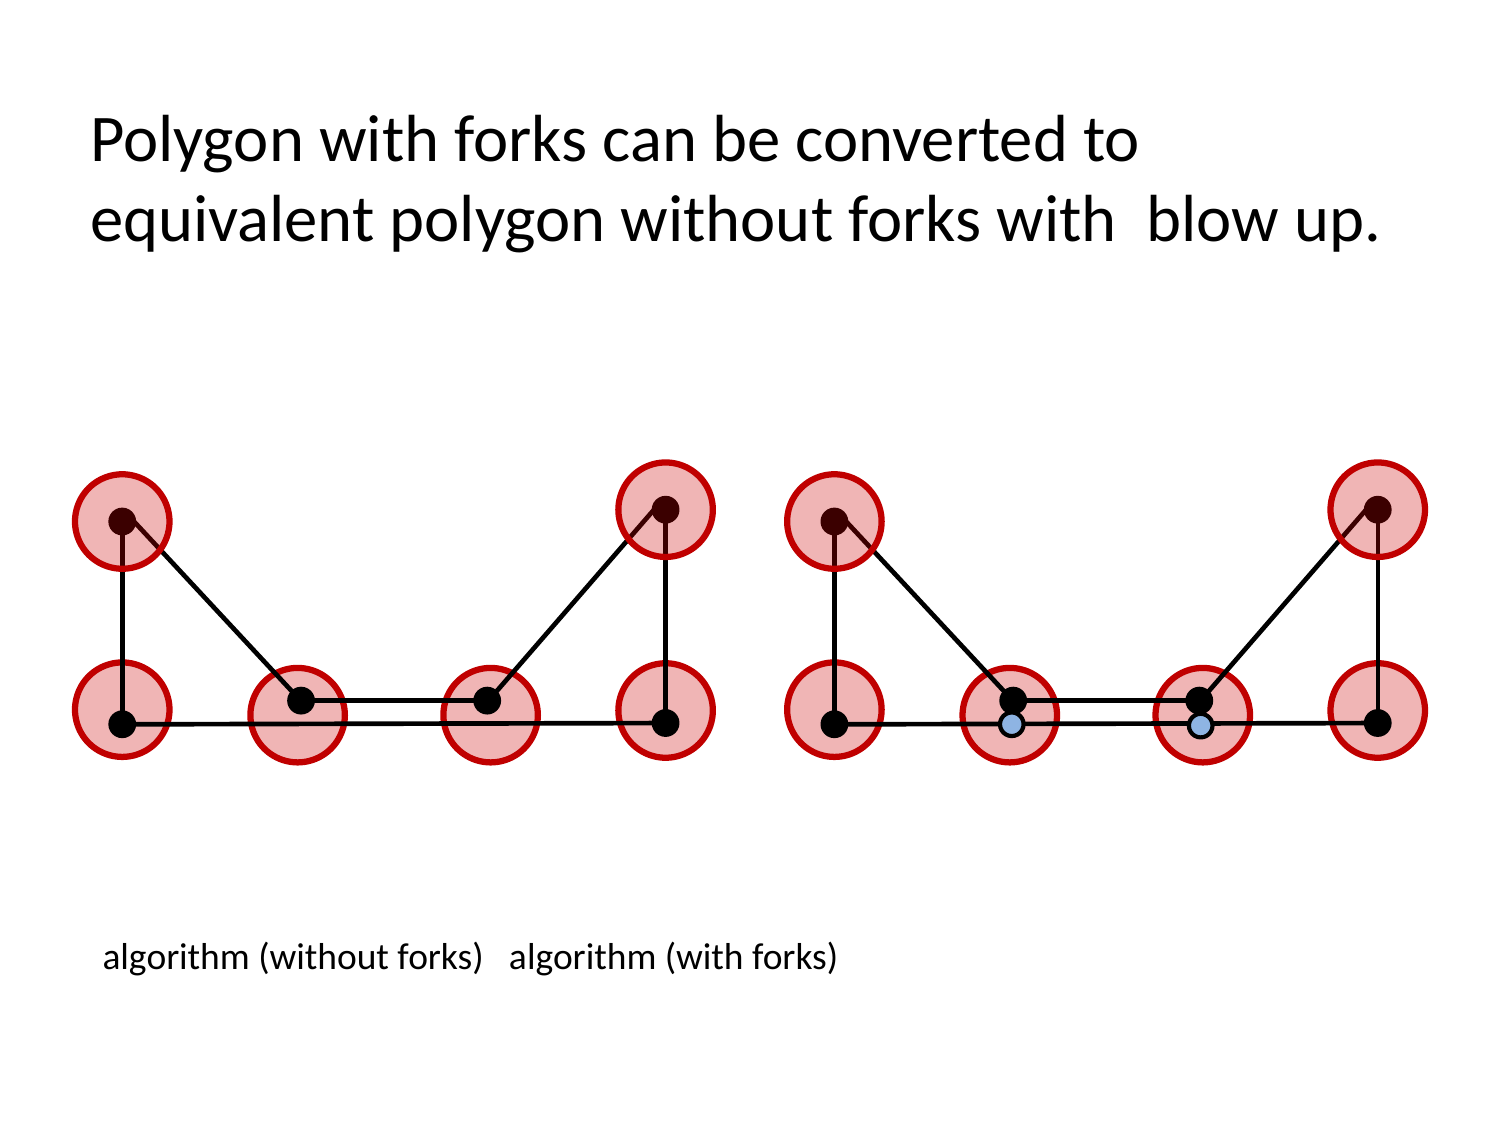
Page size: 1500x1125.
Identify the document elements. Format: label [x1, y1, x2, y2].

text_box [72, 660, 167, 760]
text_box [1208, 701, 1253, 721]
text_box [845, 521, 1005, 693]
text_box [1153, 707, 1193, 721]
text_box [248, 702, 347, 721]
text_box [297, 665, 344, 698]
text_box [251, 732, 344, 765]
text_box [1187, 711, 1214, 721]
text_box [785, 472, 884, 571]
text_box [287, 686, 315, 715]
text_box [473, 686, 502, 715]
text_box [1207, 509, 1367, 693]
text_box [999, 686, 1027, 713]
text_box [1188, 732, 1213, 740]
text_box [785, 660, 879, 760]
text_box [127, 698, 172, 721]
text_box [1328, 661, 1373, 720]
text_box [495, 509, 654, 693]
text_box [1328, 460, 1428, 559]
text_box [1156, 665, 1202, 698]
text_box [1185, 686, 1214, 713]
text_box [133, 521, 293, 693]
text_box [1022, 708, 1060, 721]
text_box [838, 695, 884, 721]
text_box [616, 460, 715, 559]
text_box [652, 709, 680, 737]
text_box [963, 732, 1057, 765]
text_box [820, 710, 848, 739]
text_box [1000, 732, 1024, 739]
text_box [960, 702, 1004, 721]
text_box [444, 665, 490, 698]
text_box [441, 701, 540, 721]
text_box [616, 692, 661, 720]
text_box [998, 710, 1026, 721]
text_box [1010, 665, 1057, 698]
text_box [444, 732, 537, 765]
text_box [1333, 661, 1428, 760]
text_box [1156, 732, 1250, 765]
text_box [1364, 710, 1392, 737]
text_box [108, 711, 136, 739]
text_box [621, 661, 715, 760]
text_box [72, 472, 172, 571]
